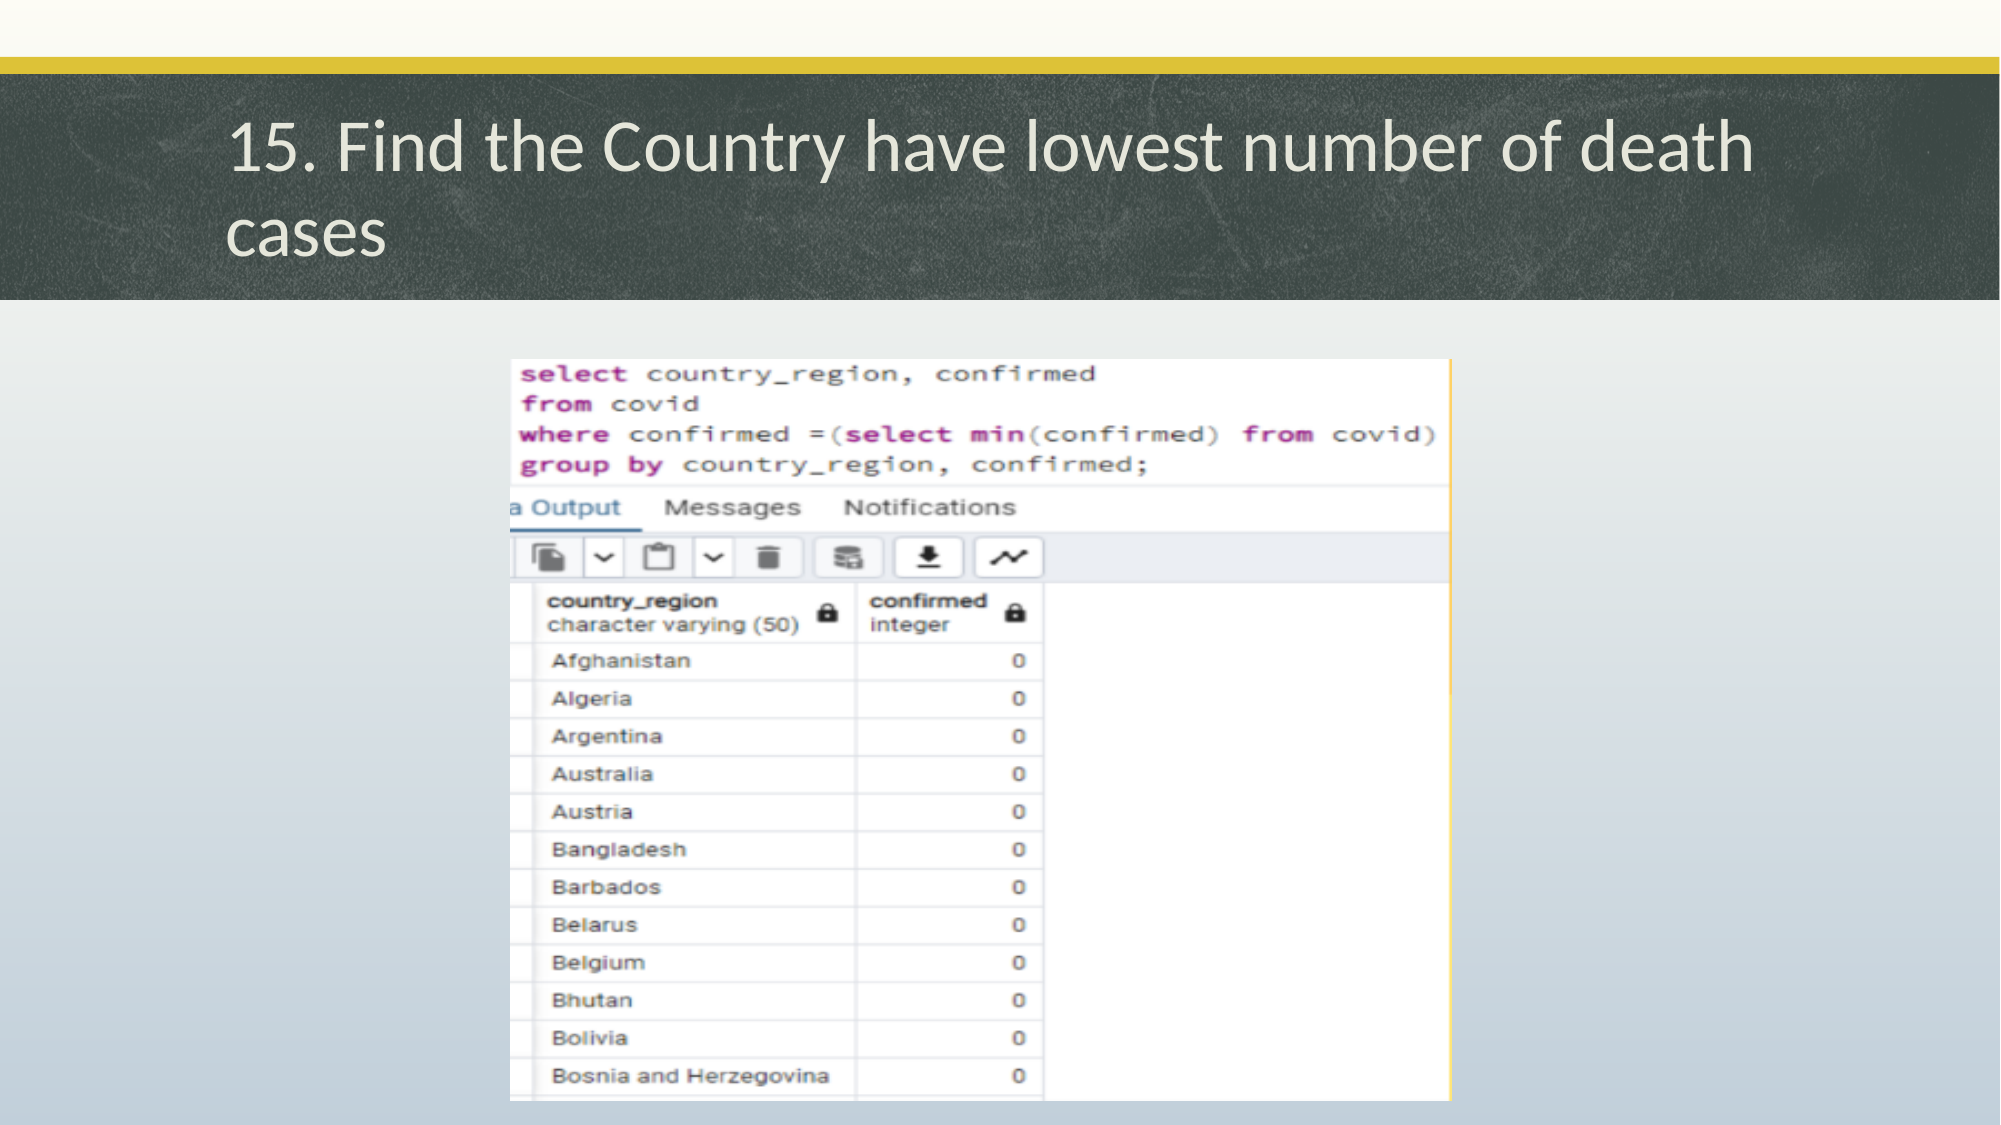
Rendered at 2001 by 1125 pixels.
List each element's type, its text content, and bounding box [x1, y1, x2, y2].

title 15. Find the Country have lowest number of death cases [210, 76, 1790, 300]
picture [0, 74, 2000, 300]
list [509, 359, 1452, 1101]
